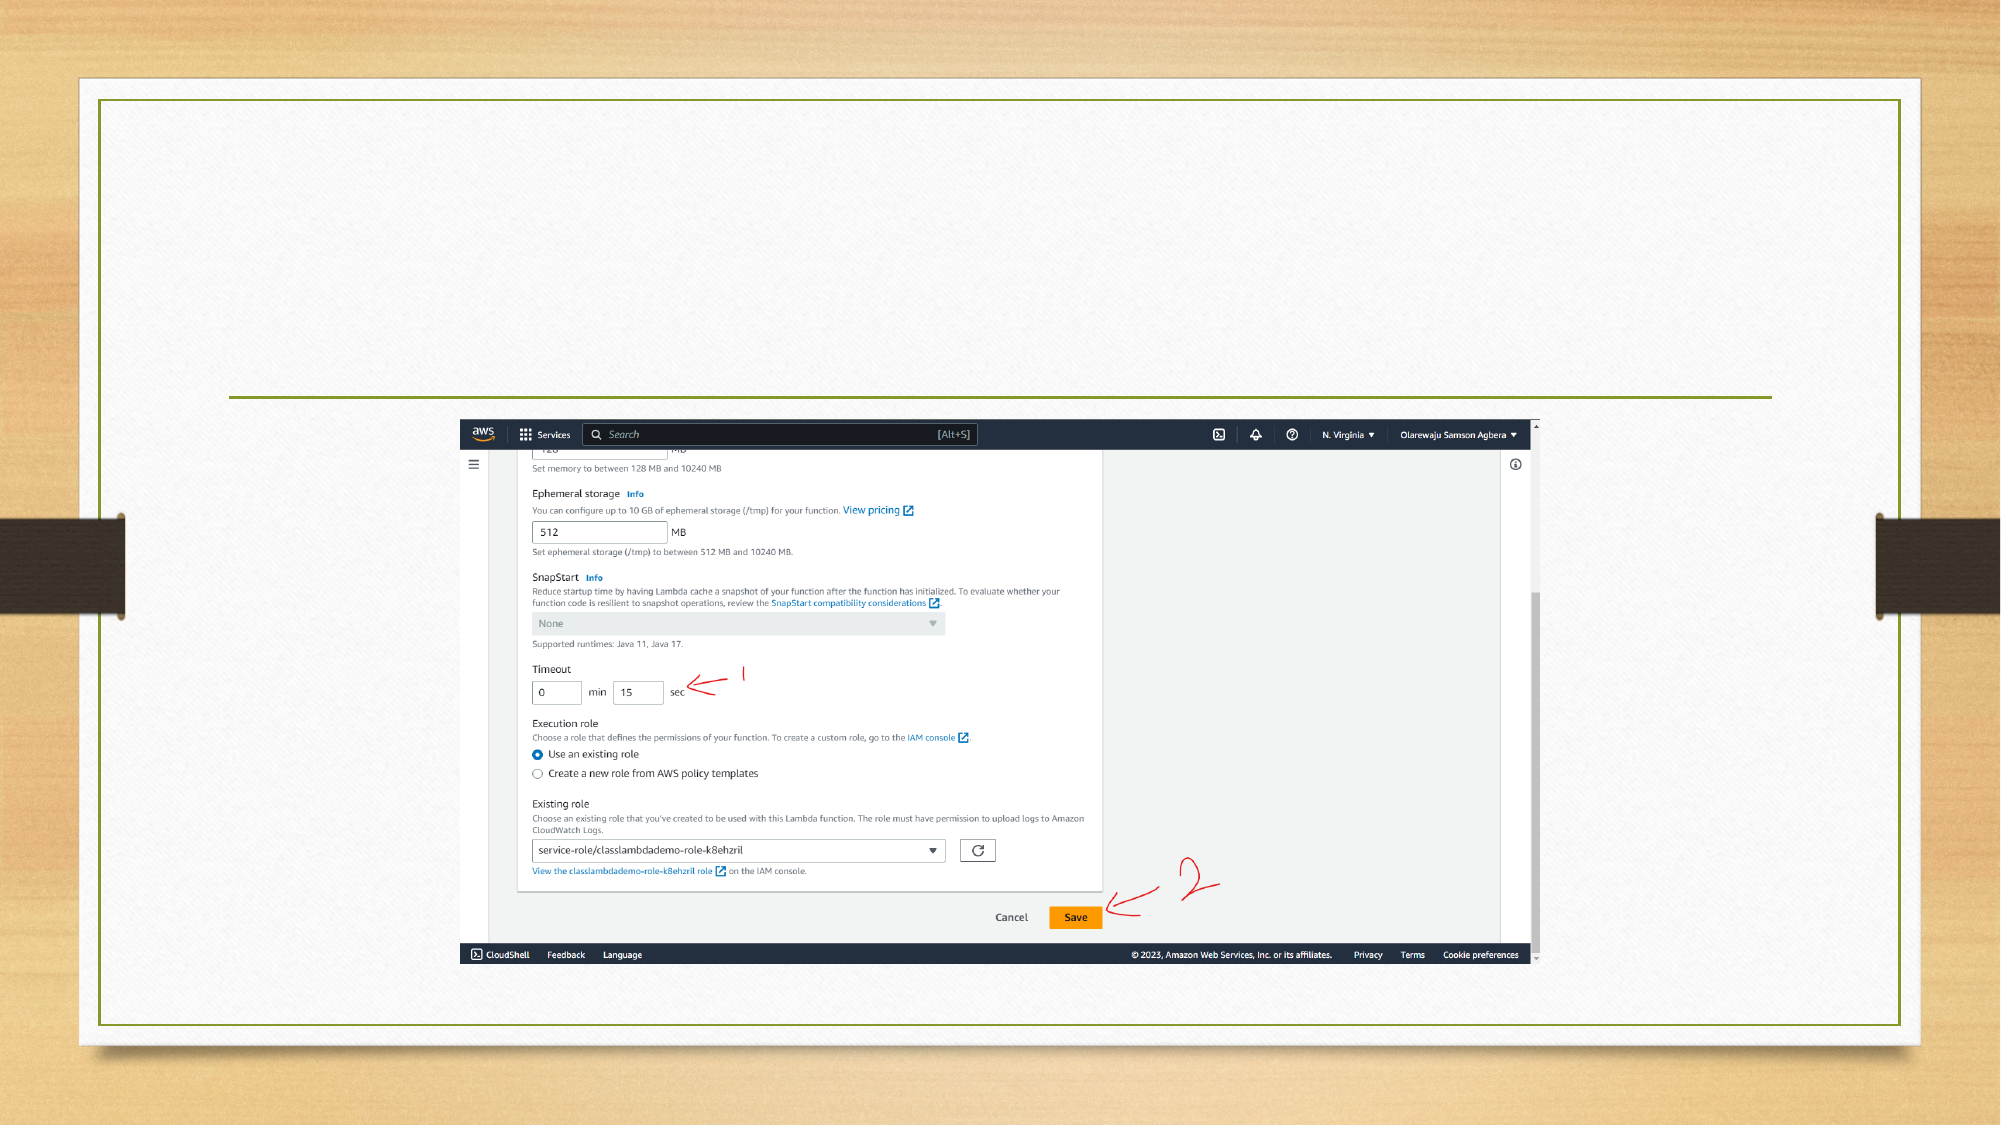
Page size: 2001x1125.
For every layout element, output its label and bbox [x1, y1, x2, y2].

picture [0, 0, 2001, 1125]
list [460, 419, 1540, 964]
